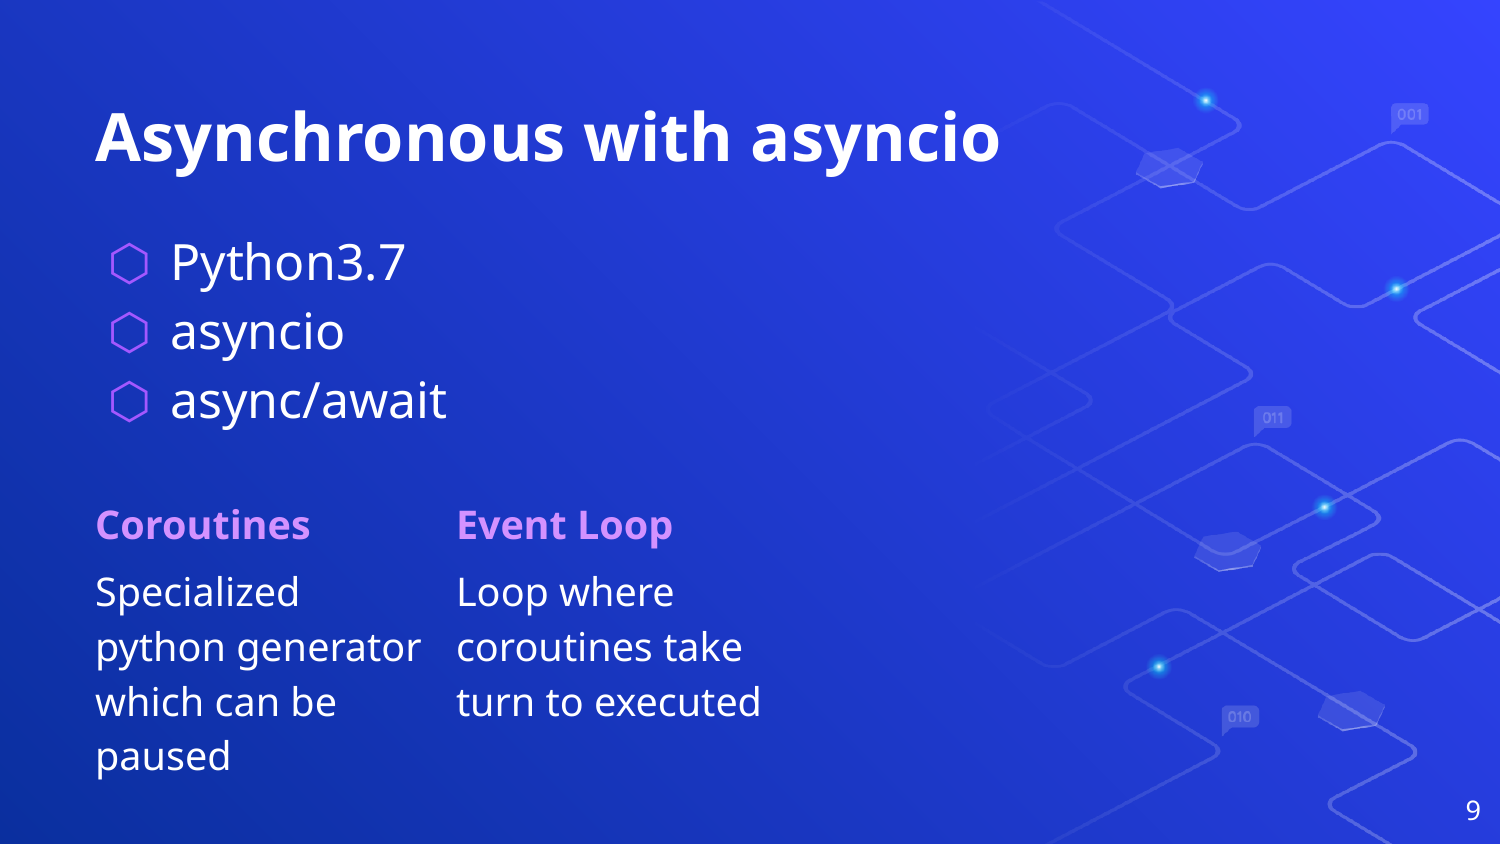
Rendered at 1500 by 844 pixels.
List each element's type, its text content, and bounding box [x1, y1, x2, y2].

list Python3.7 asyncio async/await [95, 221, 1082, 463]
picture [0, 0, 1500, 844]
list Coroutines Specialized python generator which can be paused [95, 493, 425, 805]
list Event Loop Loop where coroutines take turn to executed [456, 493, 786, 748]
title Asynchronous with asyncio [95, 33, 1082, 175]
slide_number ‹#› [1391, 779, 1482, 844]
